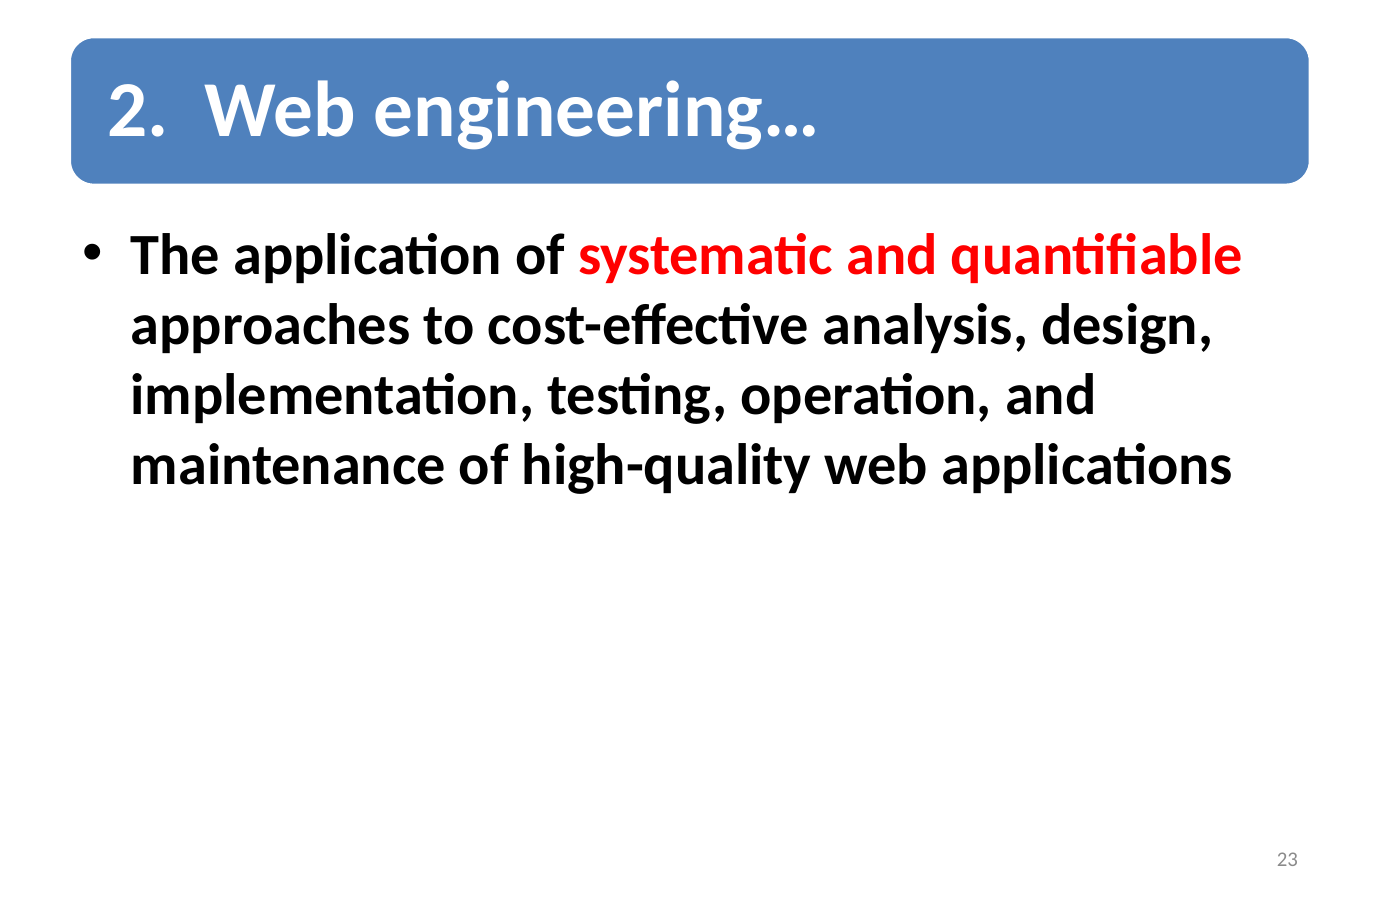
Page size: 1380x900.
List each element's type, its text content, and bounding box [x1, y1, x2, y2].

list The application of systematic and quantifiable approaches to cost-effective analysis, design, implementation, testing, operation, and maintenance of high-quality web applications [68, 210, 1311, 804]
slide_number 23 [988, 834, 1311, 882]
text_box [68, 35, 1312, 187]
